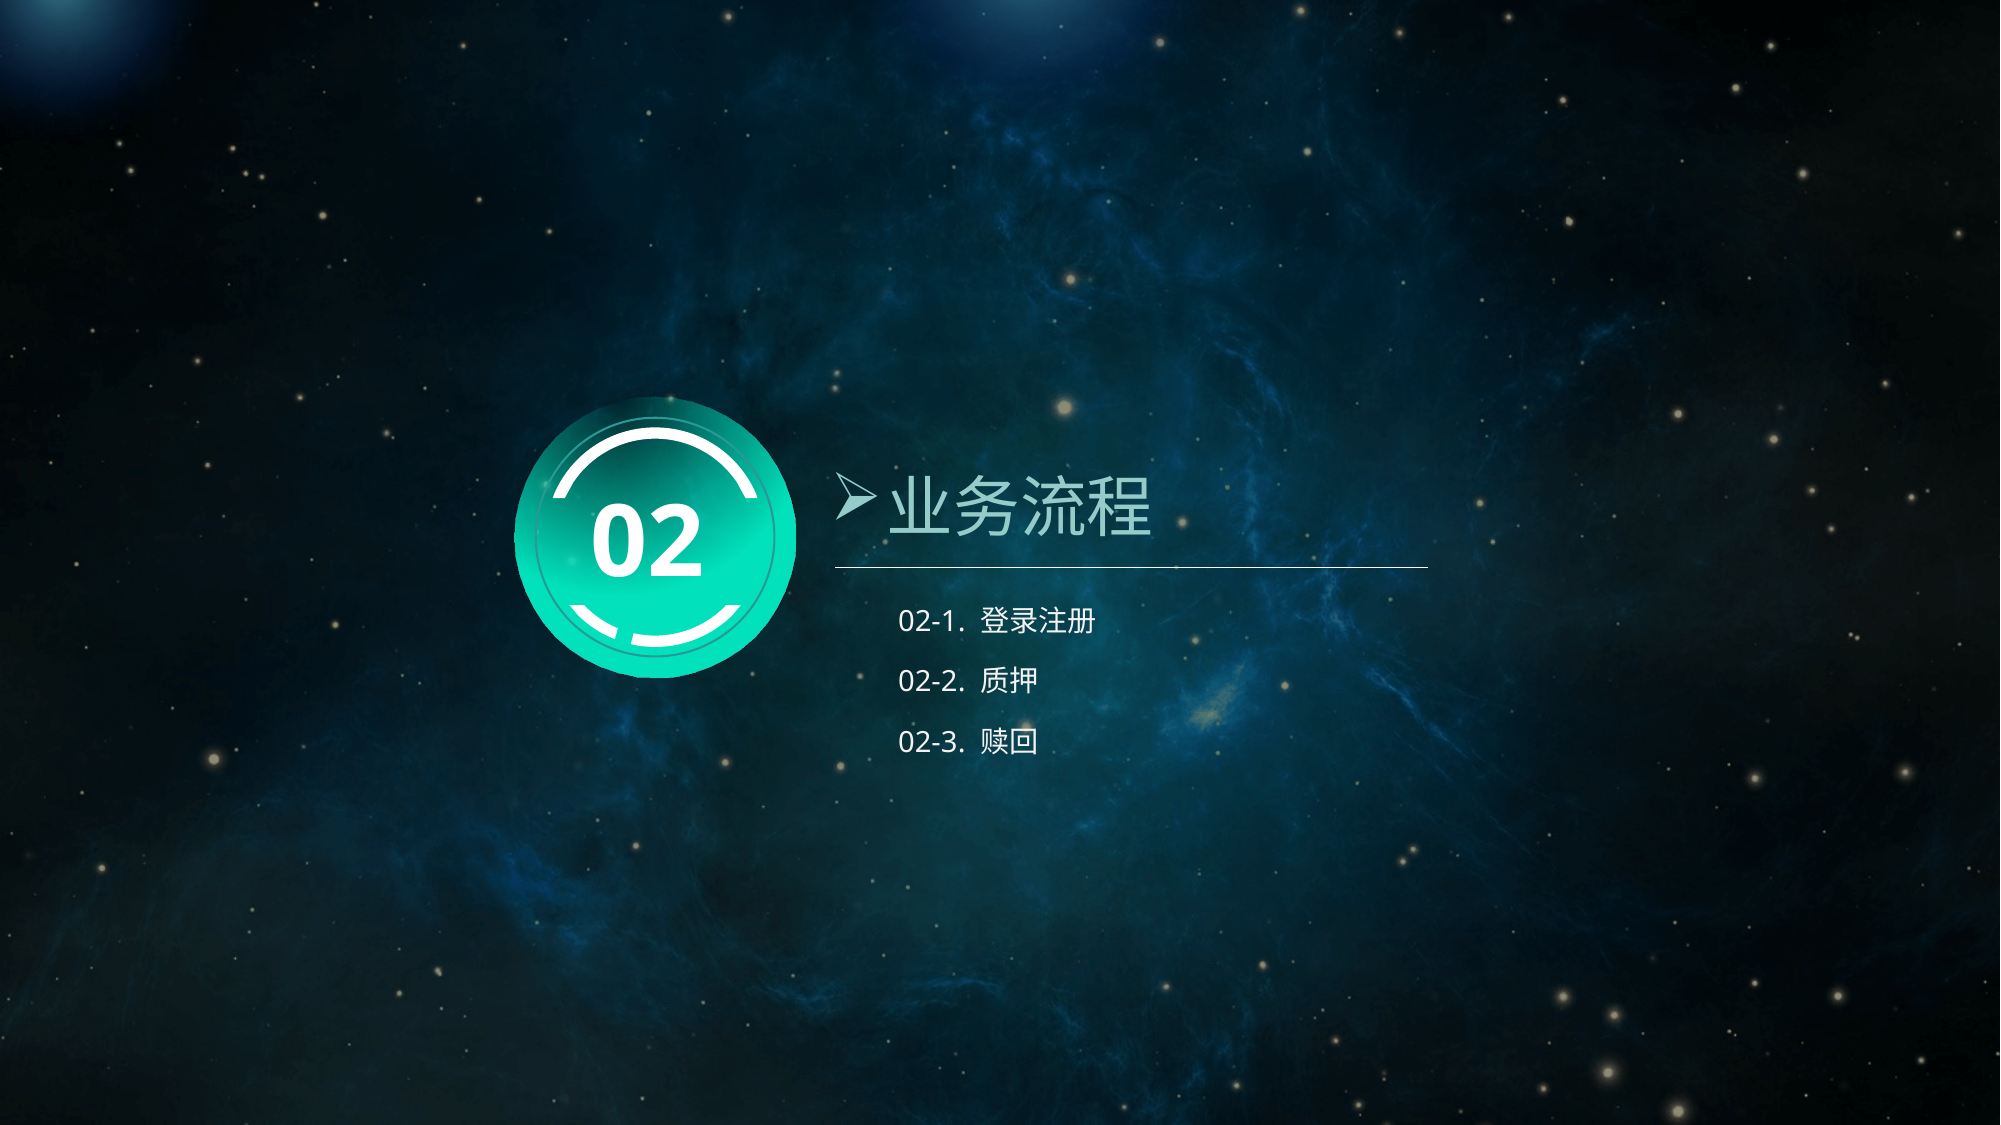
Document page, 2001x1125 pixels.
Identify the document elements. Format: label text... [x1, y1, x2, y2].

text_box 02-2. 质押 [890, 655, 1535, 706]
text_box 业务流程 [822, 457, 1428, 553]
picture [0, 0, 2000, 1125]
text_box 02-1. 登录注册 [890, 594, 1535, 646]
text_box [514, 396, 796, 678]
text_box 02-3. 赎回 [890, 715, 1535, 766]
